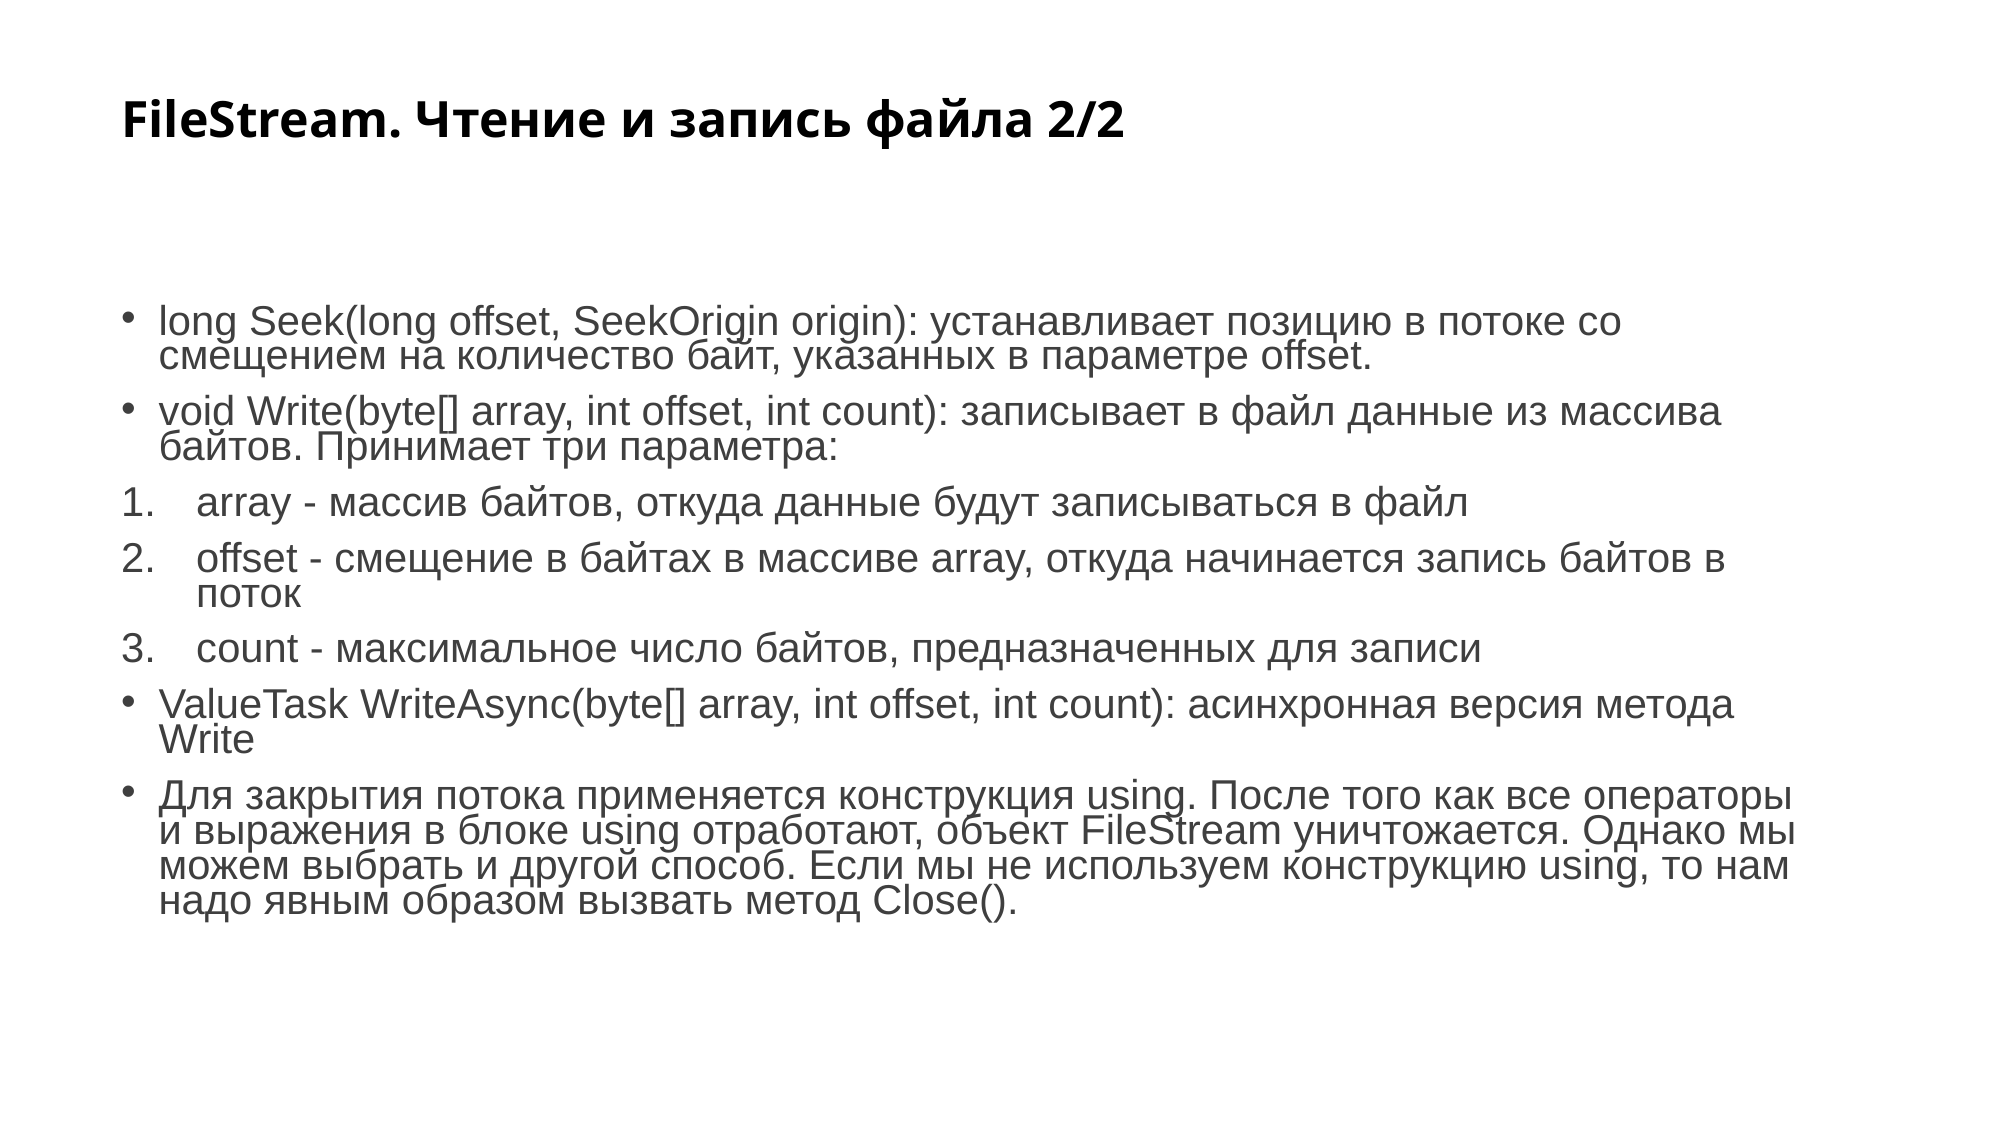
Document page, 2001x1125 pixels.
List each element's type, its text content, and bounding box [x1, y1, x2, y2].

list long Seek(long offset, SeekOrigin origin): устанавливает позицию в потоке со смещением на количество байт, указанных в параметре offset. void Write(byte[] array, int offset, int count): записывает в файл данные из массива байтов. Принимает три параметра: array - массив байтов, откуда данные будут записываться в файл offset - смещение в байтах в массиве array, откуда начинается запись байтов в поток count - максимальное число байтов, предназначенных для записи ValueTask WriteAsync(byte[] array, int offset, int count): асинхронная версия метода Write Для закрытия потока применяется конструкция using. После того как все операторы и выражения в блоке using отработают, объект FileStream уничтожается. Однако мы можем выбрать и другой способ. Если мы не используем конструкцию using, то нам надо явным образом вызвать метод Close(). [106, 299, 1832, 1014]
title FileStream. Чтение и запись файла 2/2 [106, 42, 1832, 260]
